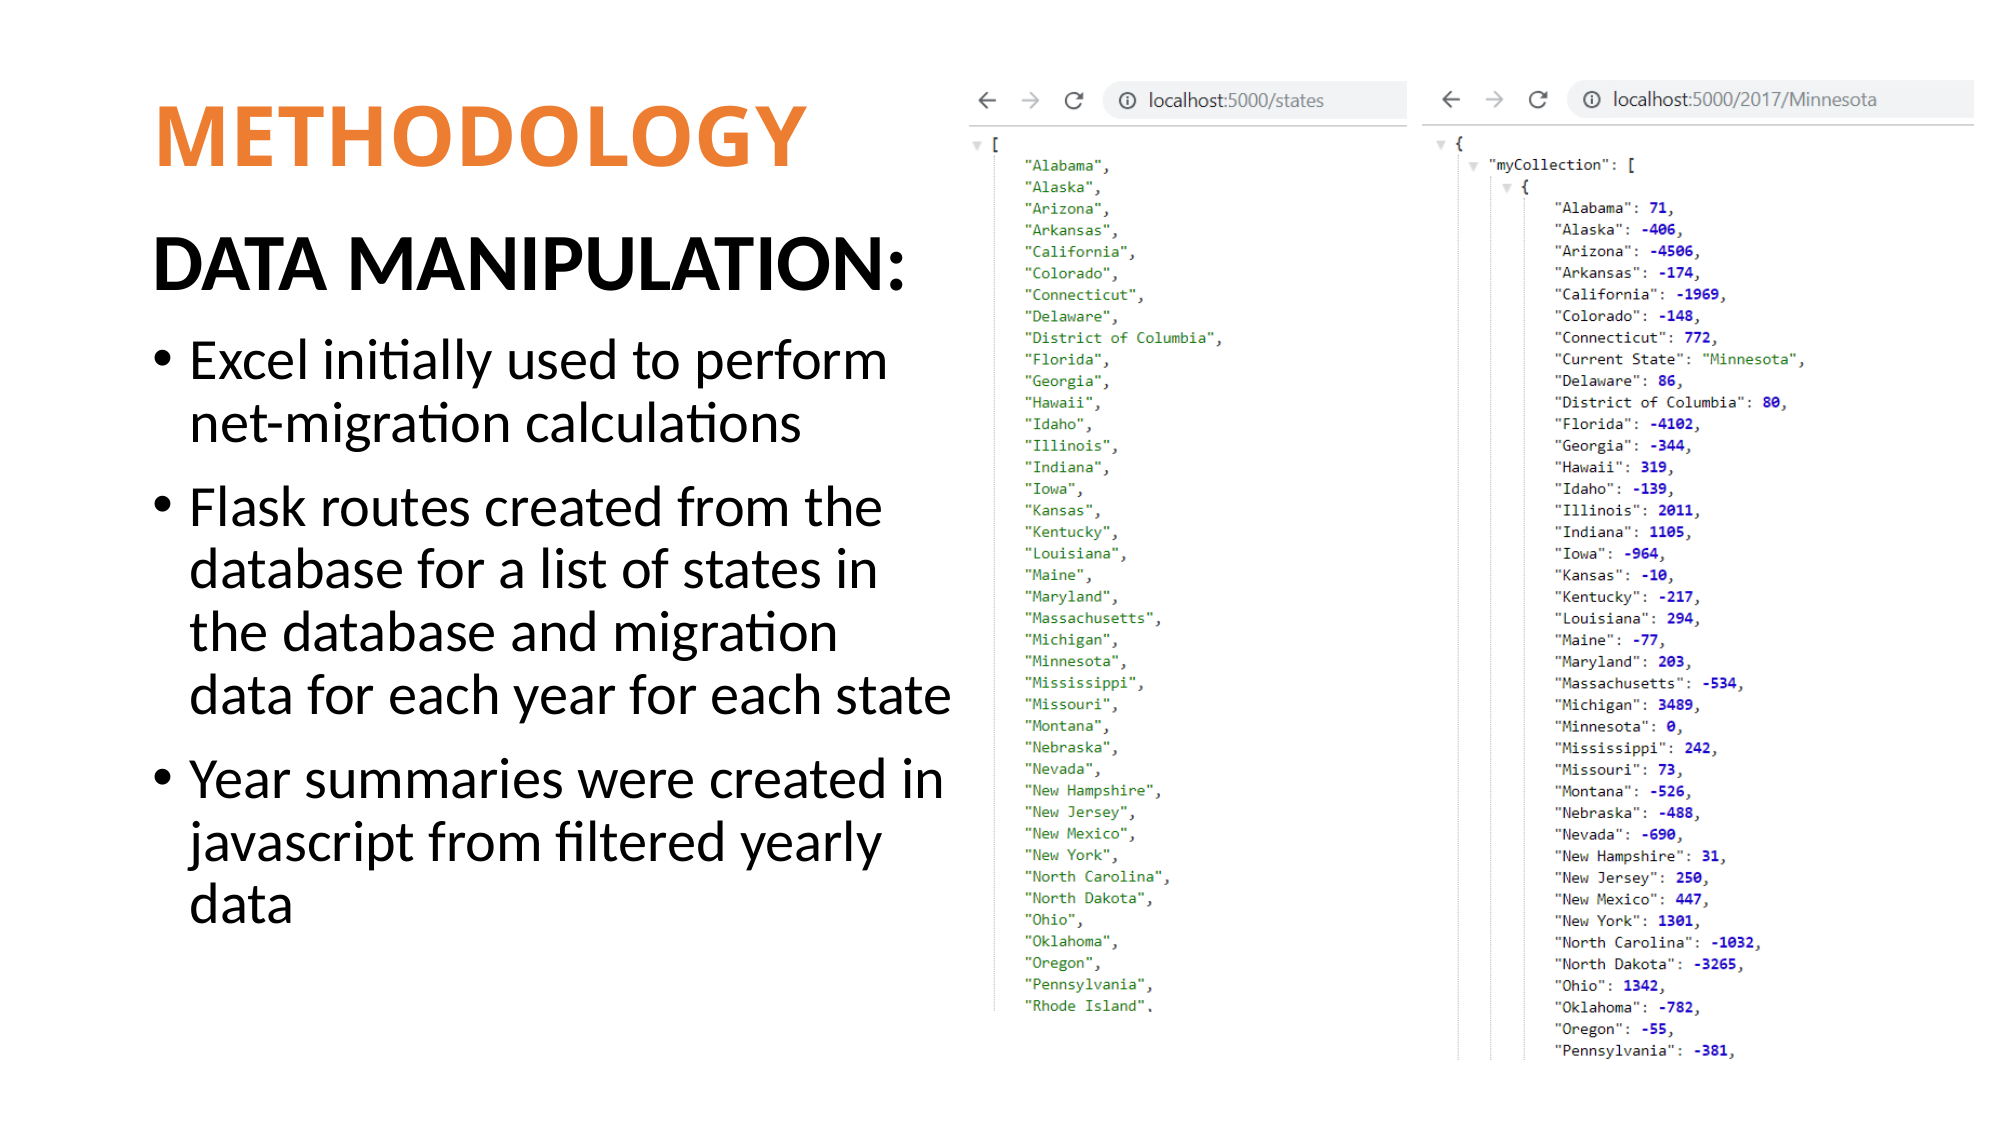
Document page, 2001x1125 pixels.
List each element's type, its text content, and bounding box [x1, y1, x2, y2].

list DATA MANIPULATION: Excel initially used to perform net-migration calculations Flask routes created from the database for a list of states in the database and migration data for each year for each state Year summaries were created in javascript from filtered yearly data [137, 213, 970, 1095]
title METHODOLOGY [137, 30, 1863, 249]
picture [969, 78, 1407, 1012]
picture [1422, 78, 1974, 1060]
